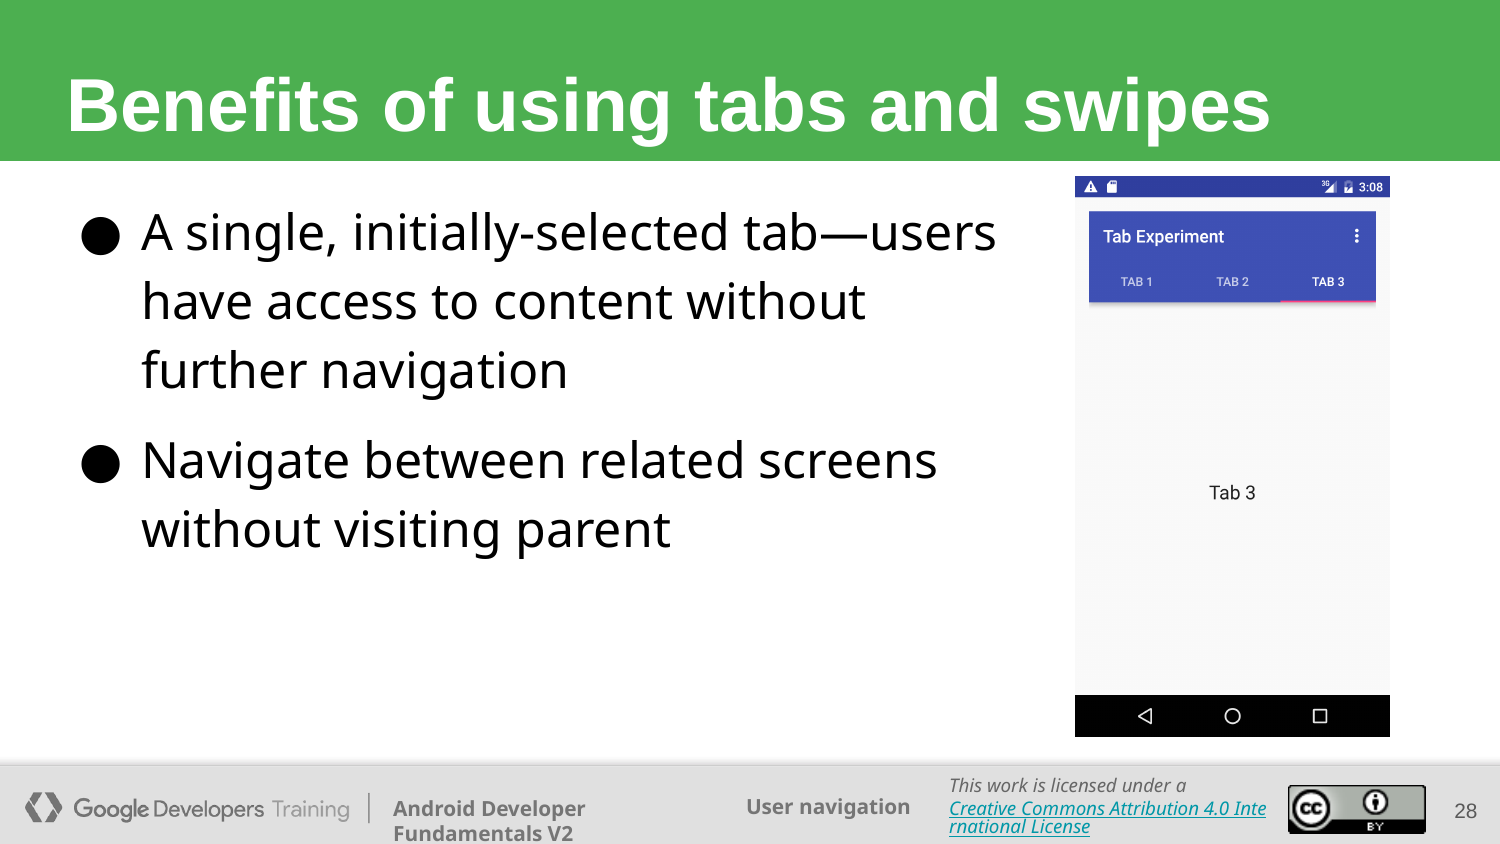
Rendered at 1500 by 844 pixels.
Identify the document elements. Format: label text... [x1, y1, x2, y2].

picture [0, 161, 1500, 844]
slide_number ‹#› [1402, 777, 1493, 842]
title Benefits of using tabs and swipes [51, 28, 1472, 122]
list A single, initially-selected tab—users have access to content without further navigation Navigate between related screens without visiting parent [51, 176, 1032, 737]
